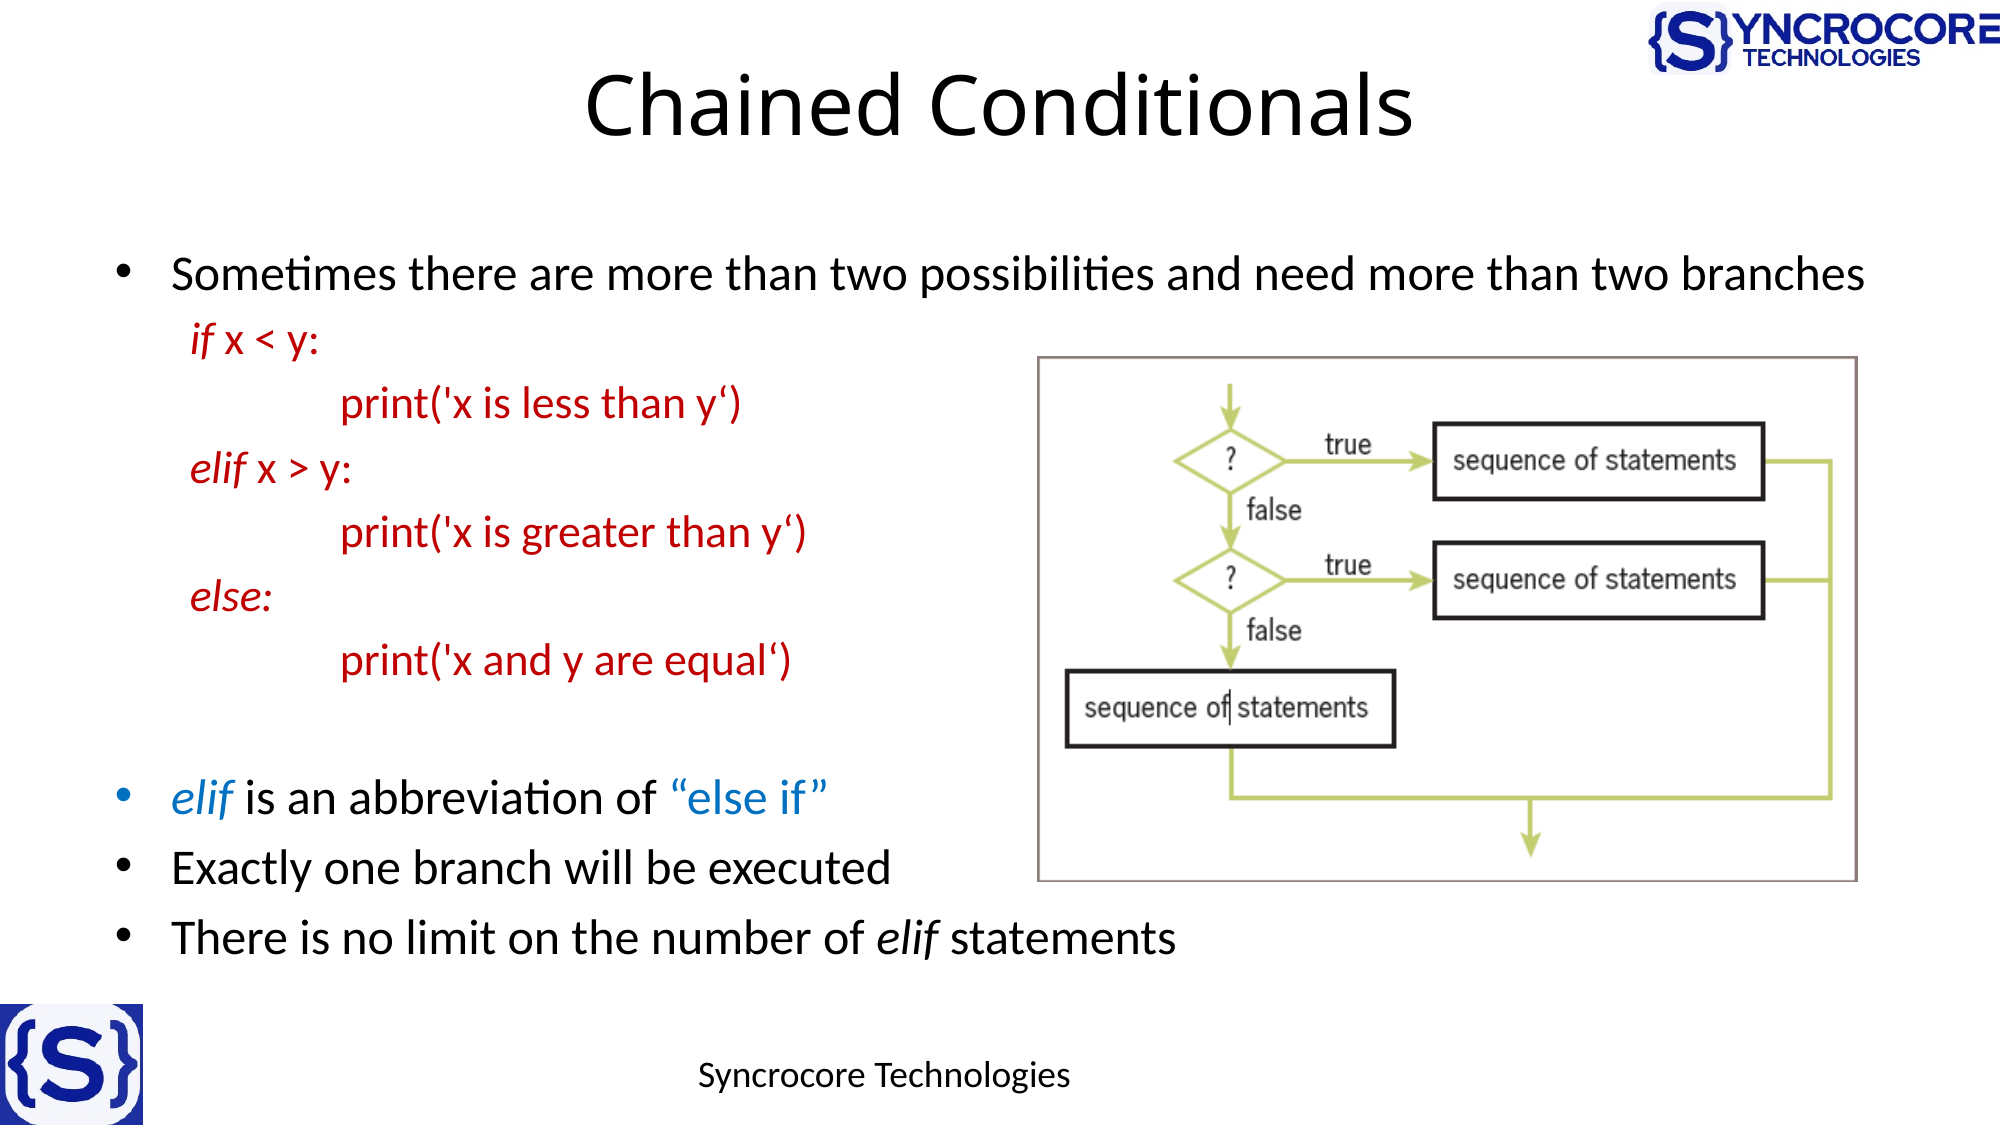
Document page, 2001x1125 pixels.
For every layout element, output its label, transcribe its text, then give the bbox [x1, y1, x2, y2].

list Sometimes there are more than two possibilities and need more than two branches if x < y: print('x is less than y‘) elif x > y: print('x is greater than y‘) else: print('x and y are equal‘) elif is an abbreviation of “else if” Exactly one branch will be executed There is no limit on the number of elif statements [99, 232, 1900, 1005]
picture [1641, 2, 2000, 75]
footer Syncrocore Technologies [683, 1042, 1317, 1103]
picture [1037, 355, 1859, 882]
picture [0, 1004, 143, 1125]
title Chained Conditionals [99, 45, 1900, 232]
